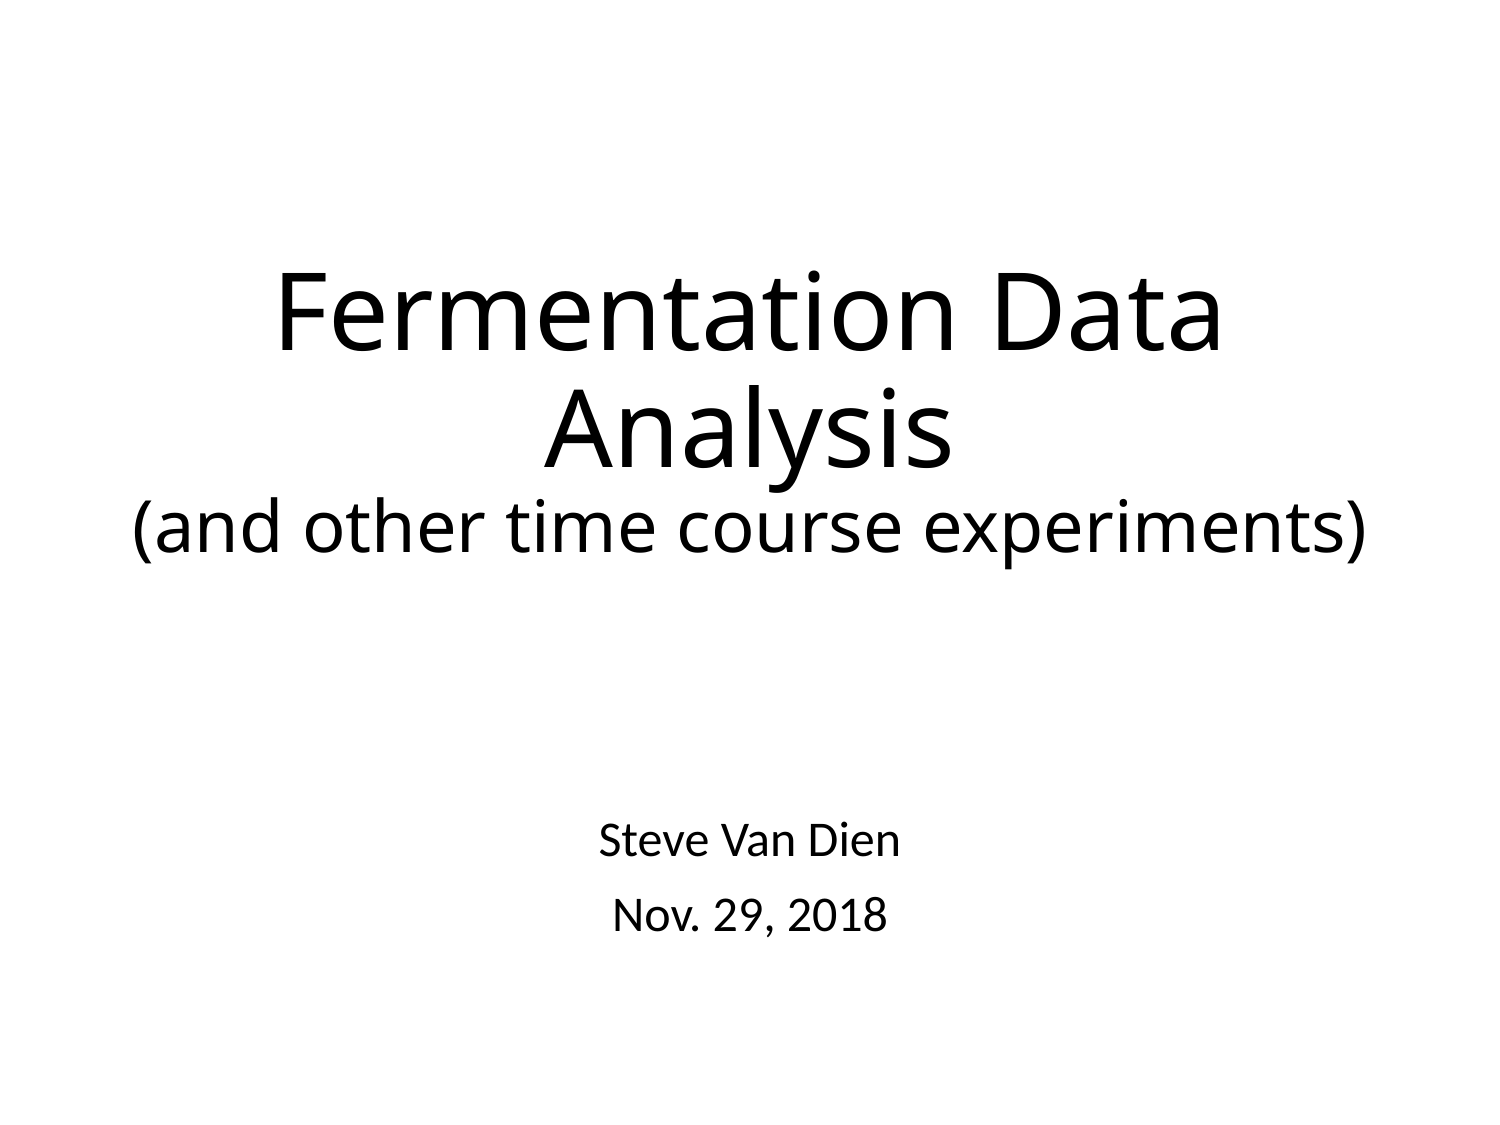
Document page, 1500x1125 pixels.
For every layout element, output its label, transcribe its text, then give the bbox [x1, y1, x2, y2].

subtitle Steve Van Dien Nov. 29, 2018 [187, 805, 1313, 968]
title Fermentation Data Analysis (and other time course experiments) [112, 184, 1388, 576]
